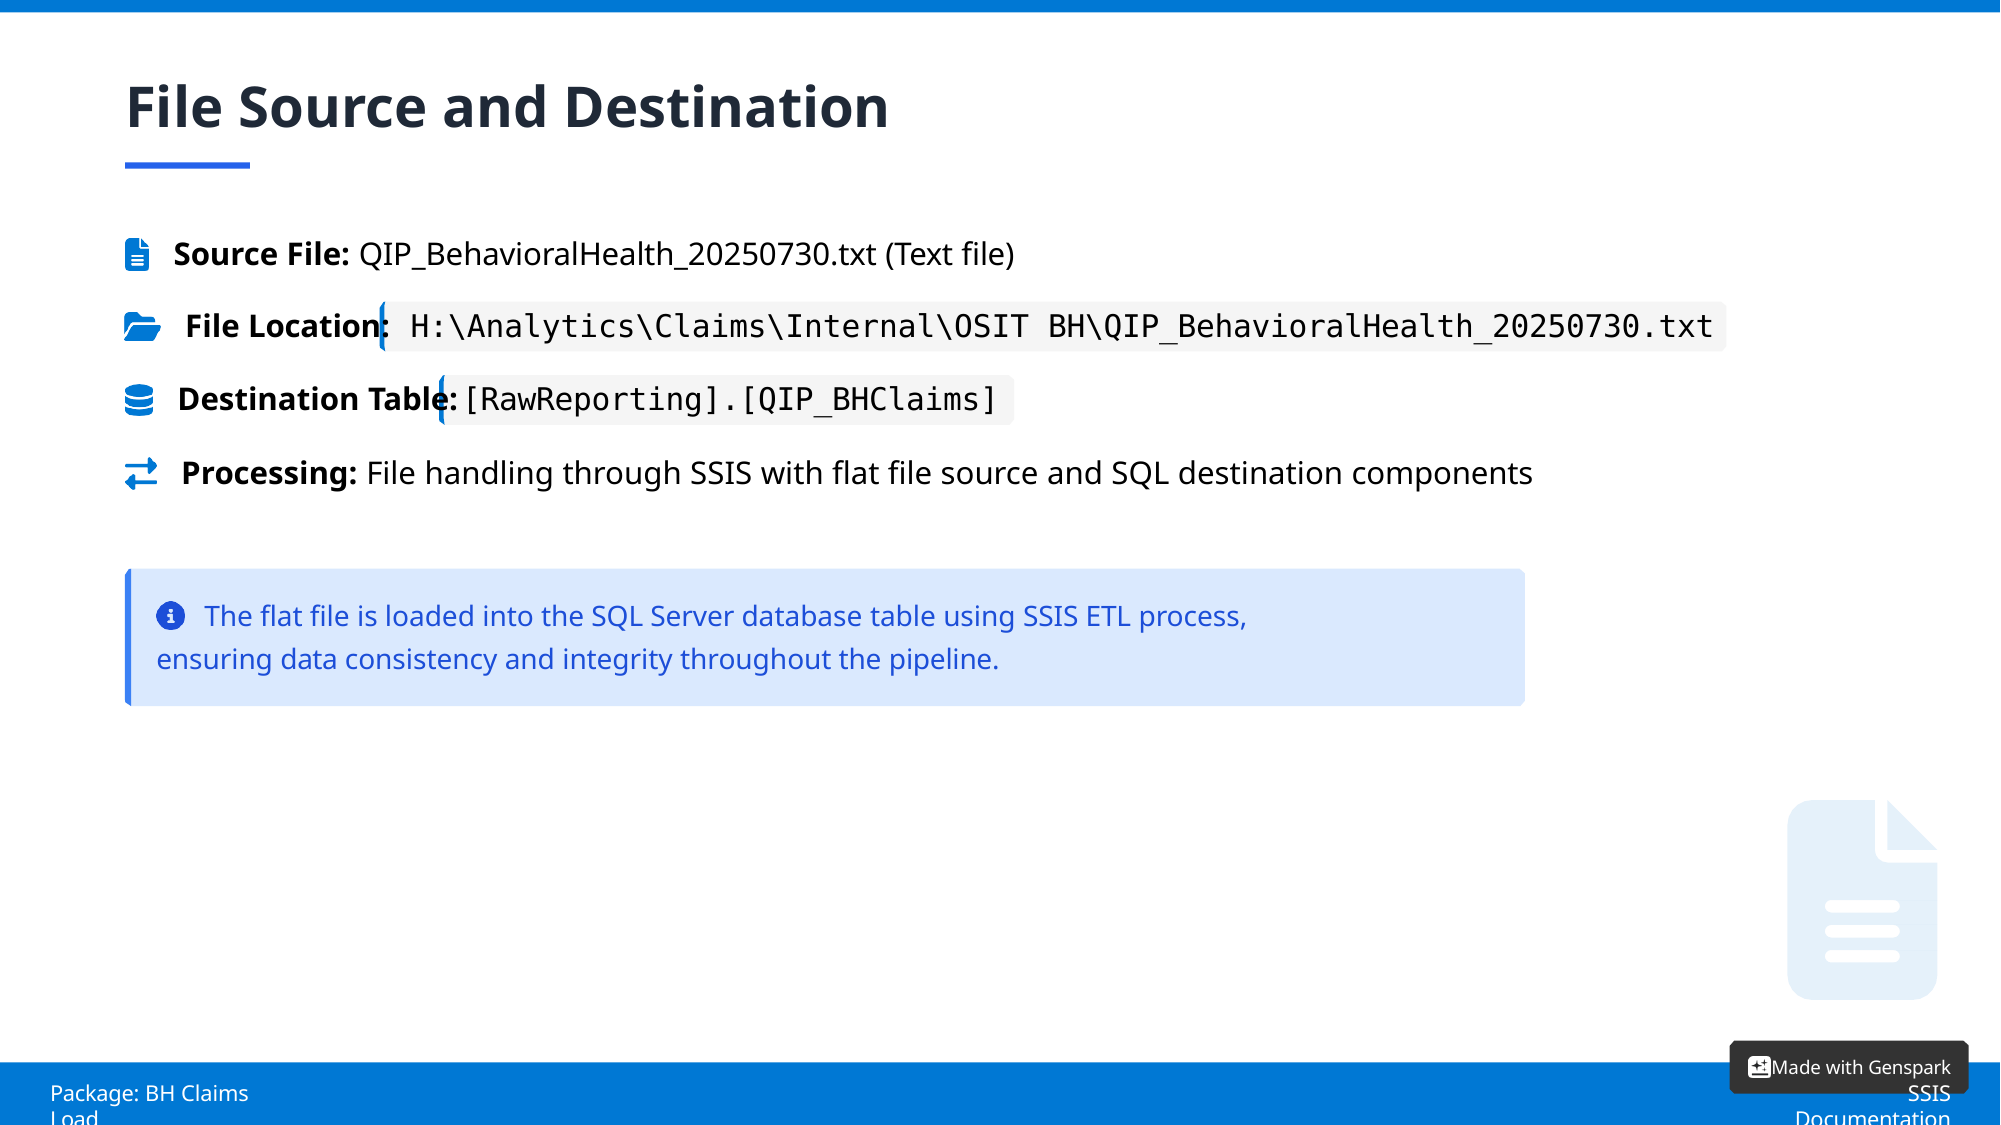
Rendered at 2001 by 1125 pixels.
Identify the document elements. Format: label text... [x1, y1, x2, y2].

picture [124, 312, 161, 341]
text_box [1787, 800, 1938, 1000]
picture [124, 238, 149, 271]
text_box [379, 301, 1727, 352]
title File Source and Destination [119, 69, 991, 260]
list Source File: QIP_BehavioralHealth_20250730.txt (Text file) File Location: H:\Analytics\Claims\Internal\OSIT BH\QIP_BehavioralHealth_20250730.txt Destination Table: [RawReporting].[QIP_BHClaims] Processing: File handling through SSIS with flat file source and SQL destination components [171, 232, 1717, 872]
picture [124, 457, 157, 490]
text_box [0, 1040, 2000, 1125]
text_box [124, 568, 1526, 707]
picture [124, 384, 153, 416]
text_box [438, 374, 1015, 426]
